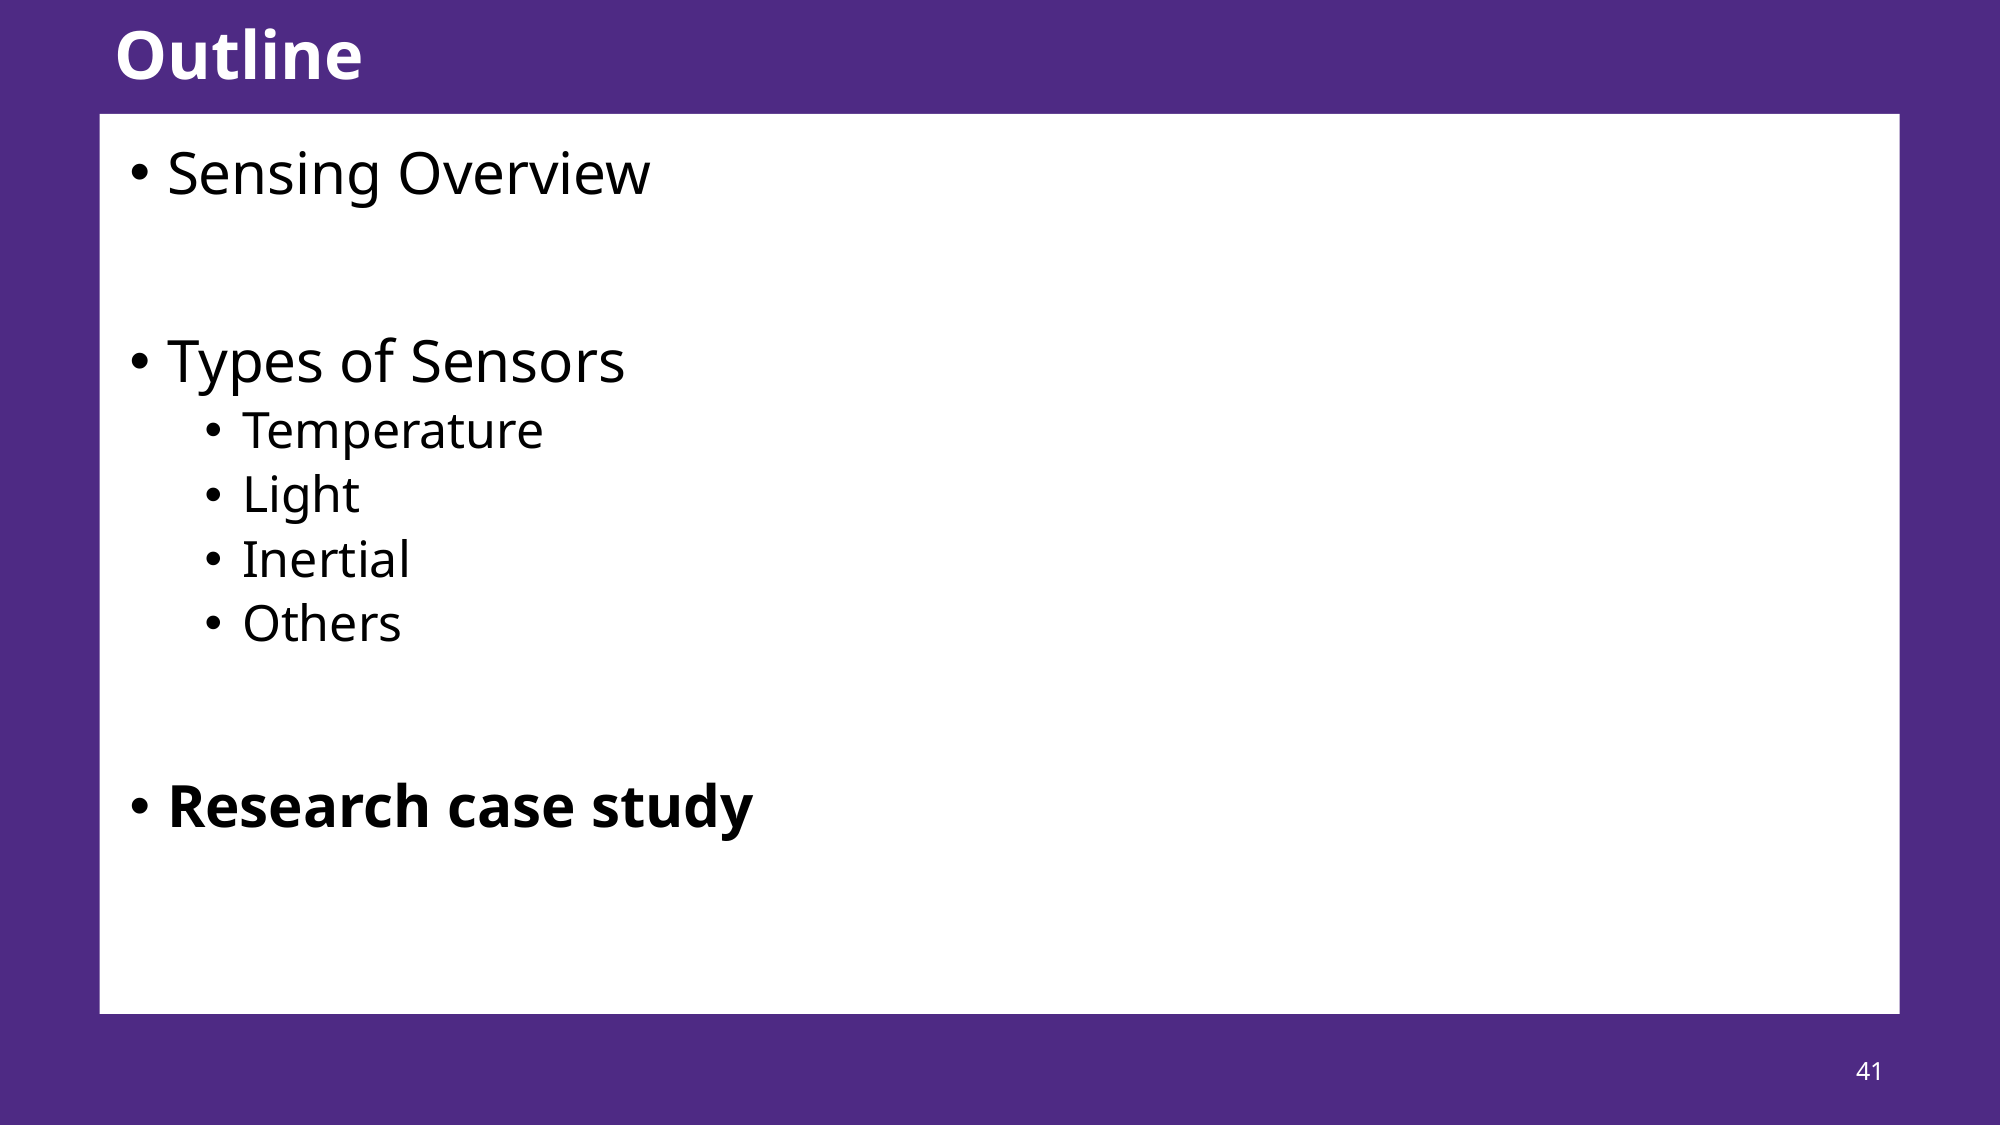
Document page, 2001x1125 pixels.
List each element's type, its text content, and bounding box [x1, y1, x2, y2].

title Outline [99, 1, 1900, 114]
slide_number 41 [1749, 1042, 1900, 1103]
list Sensing Overview Types of Sensors Temperature Light Inertial Others Research case study [99, 114, 1900, 1014]
